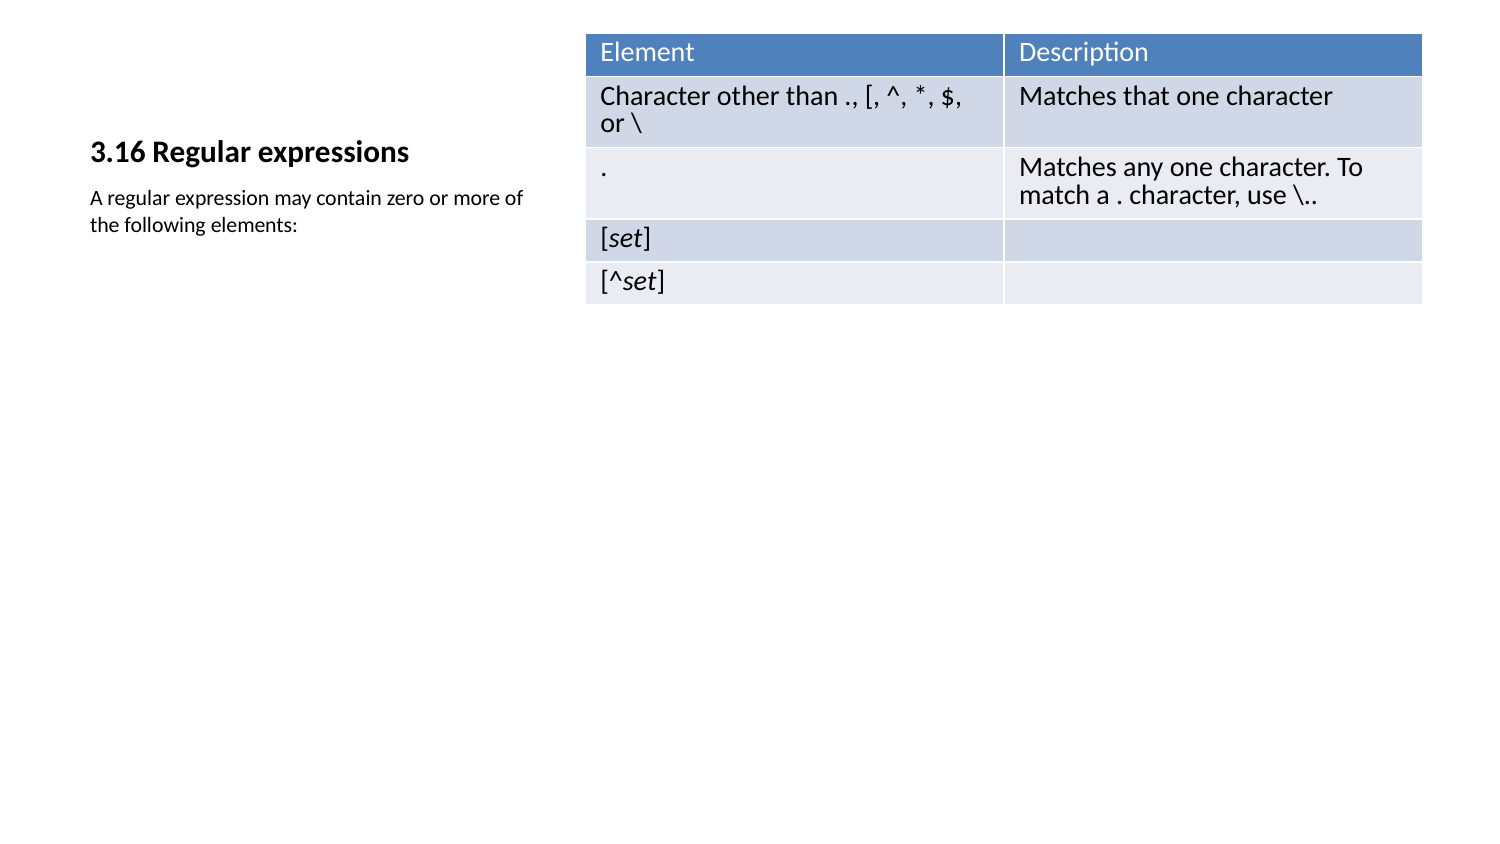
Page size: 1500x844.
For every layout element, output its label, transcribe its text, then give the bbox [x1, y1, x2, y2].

table_header Element [586, 34, 1003, 76]
table_cell [1005, 220, 1422, 261]
table_cell . [586, 148, 1003, 218]
table_header Description [1005, 34, 1422, 76]
title 3.16 Regular expressions [75, 33, 569, 176]
table_cell [1005, 263, 1422, 304]
list A regular expression may contain zero or more of the following elements: [75, 176, 569, 754]
table_cell Matches that one character [1005, 77, 1422, 147]
table_cell Character other than ., [, ^, *, $, or \ [586, 77, 1003, 147]
table_cell Matches any one character. To match a . character, use \.. [1005, 148, 1422, 218]
table_cell [set] [586, 220, 1003, 261]
table_cell [^set] [586, 263, 1003, 304]
